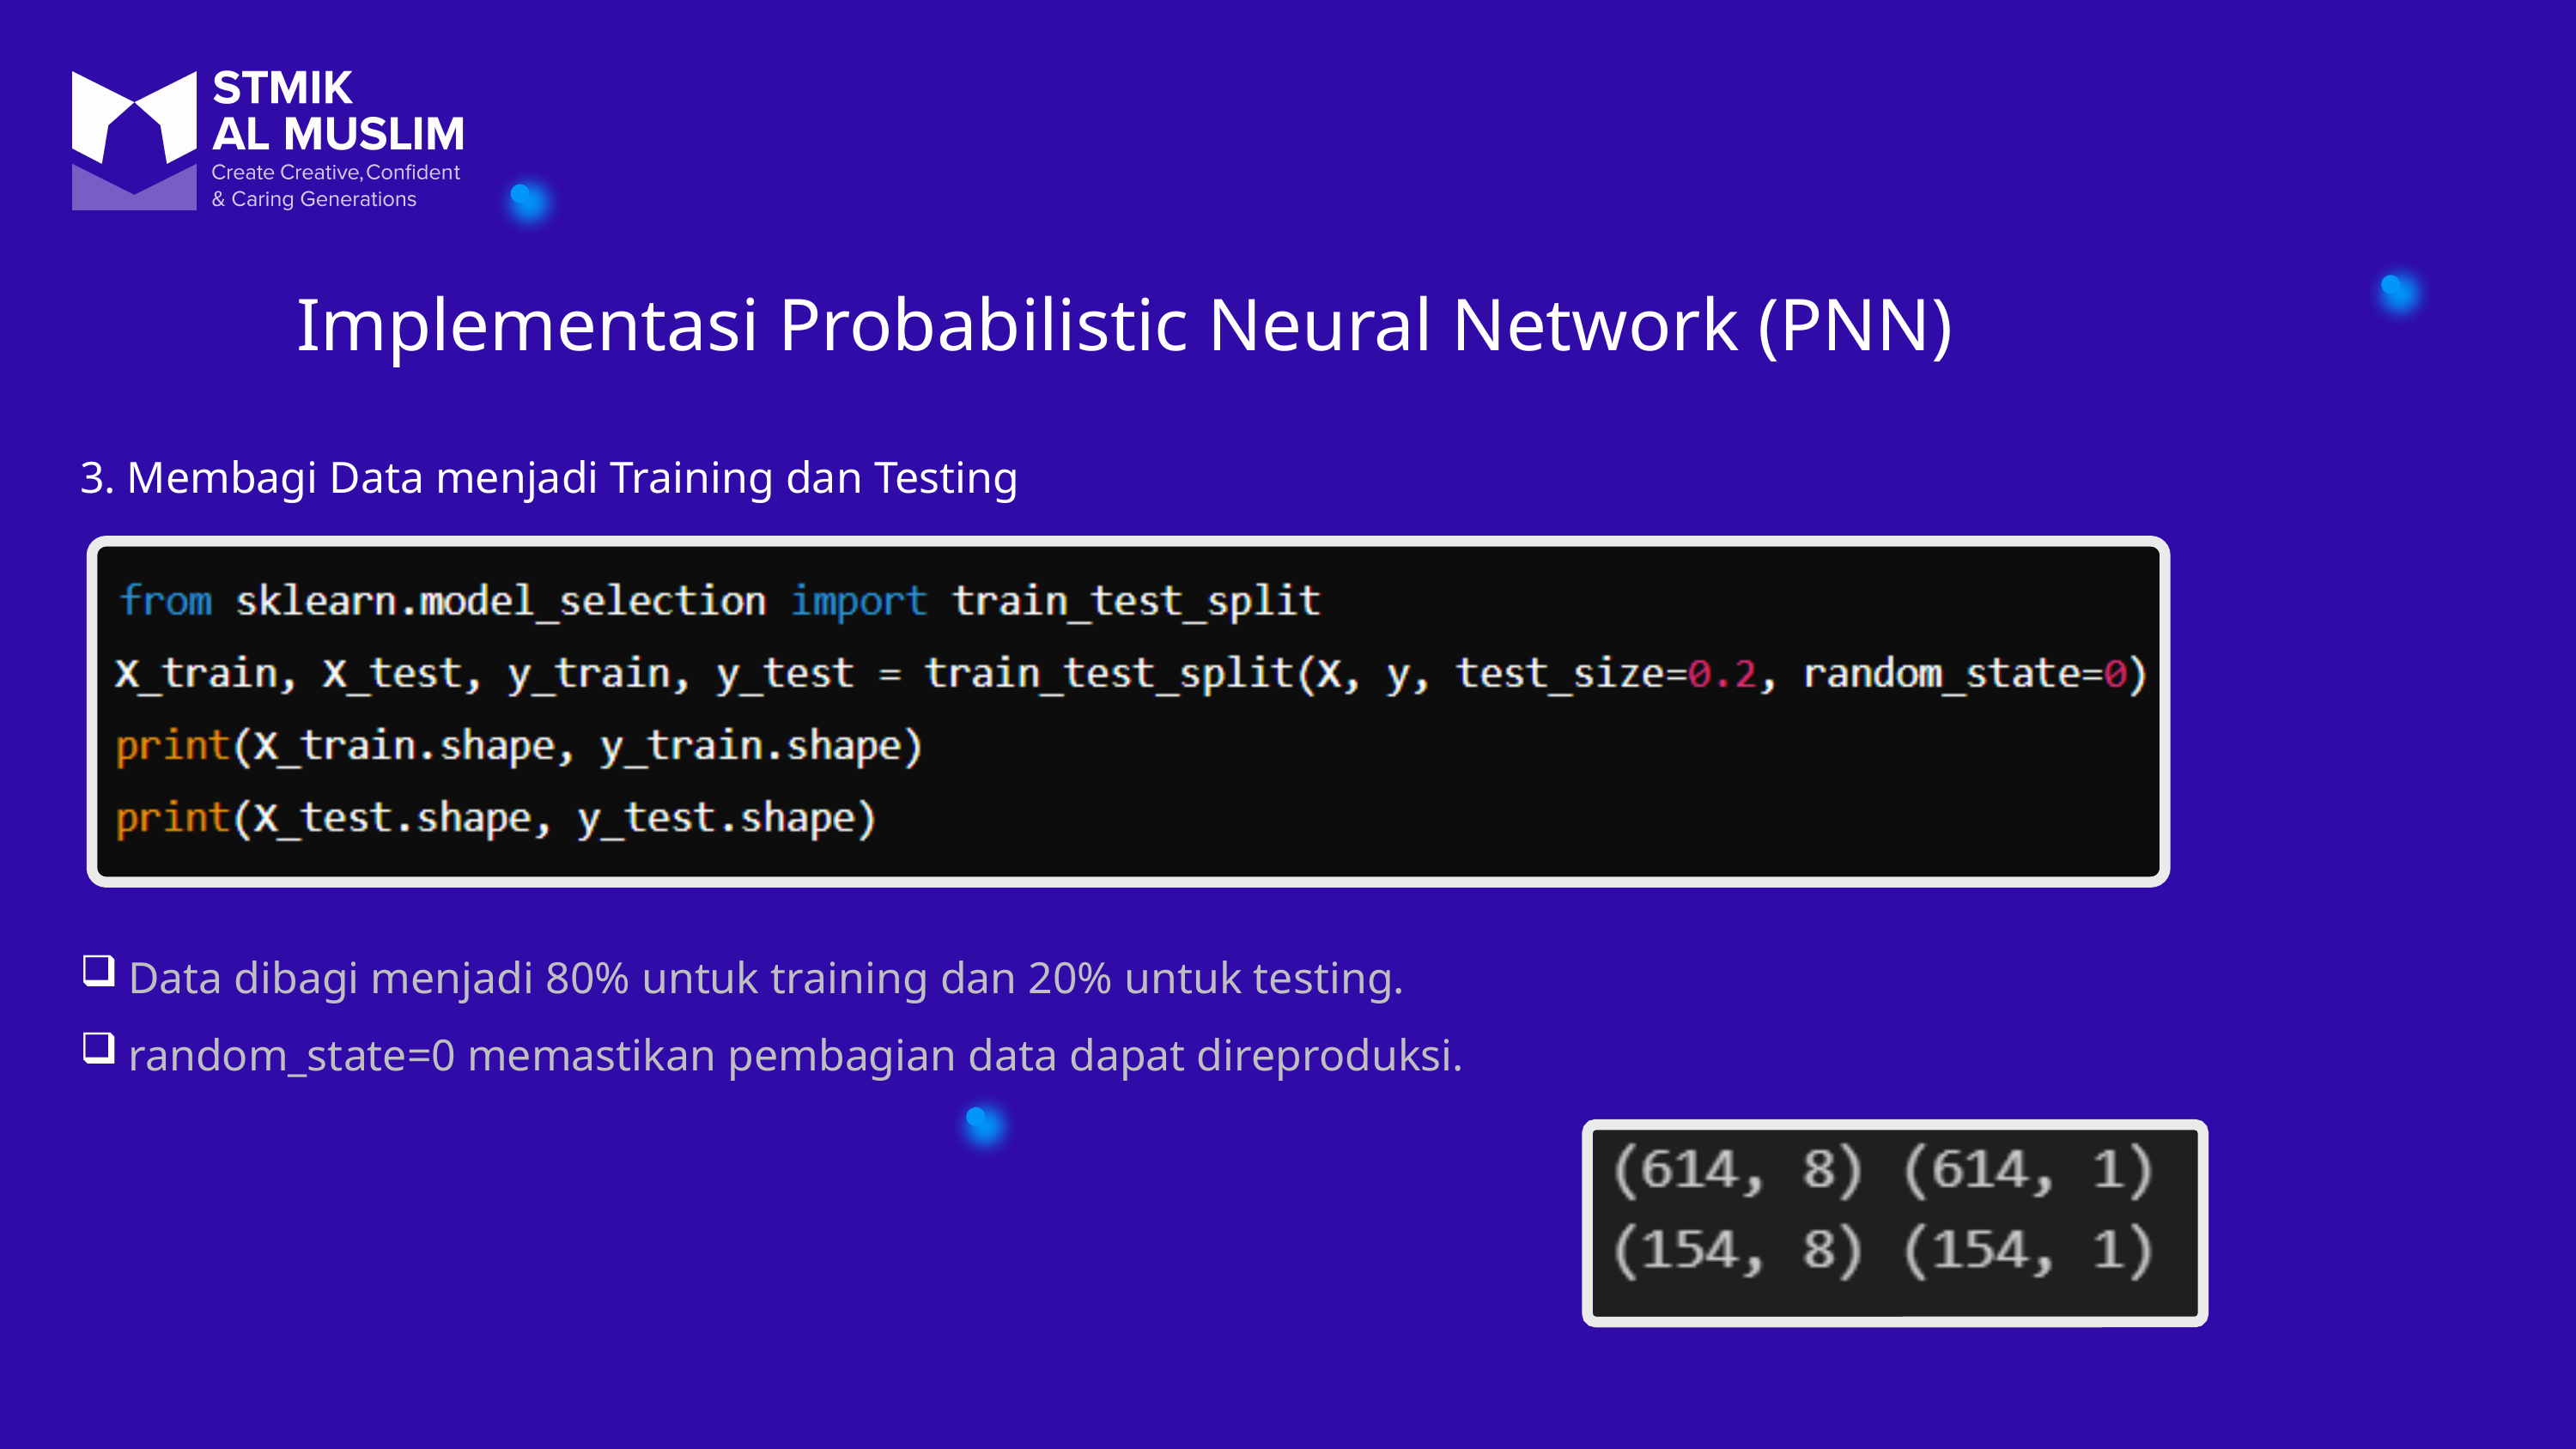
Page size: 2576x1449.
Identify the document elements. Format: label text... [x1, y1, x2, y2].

text_box Data dibagi menjadi 80% untuk training dan 20% untuk testing. random_state=0 memastikan pembagian data dapat direproduksi. [67, 919, 1688, 1087]
picture [45, 32, 491, 248]
picture [91, 541, 2166, 882]
picture [1587, 1124, 2204, 1323]
text_box 3. Membagi Data menjadi Training dan Testing [67, 443, 1309, 508]
text_box Implementasi Probabilistic Neural Network (PNN) [283, 272, 2293, 372]
